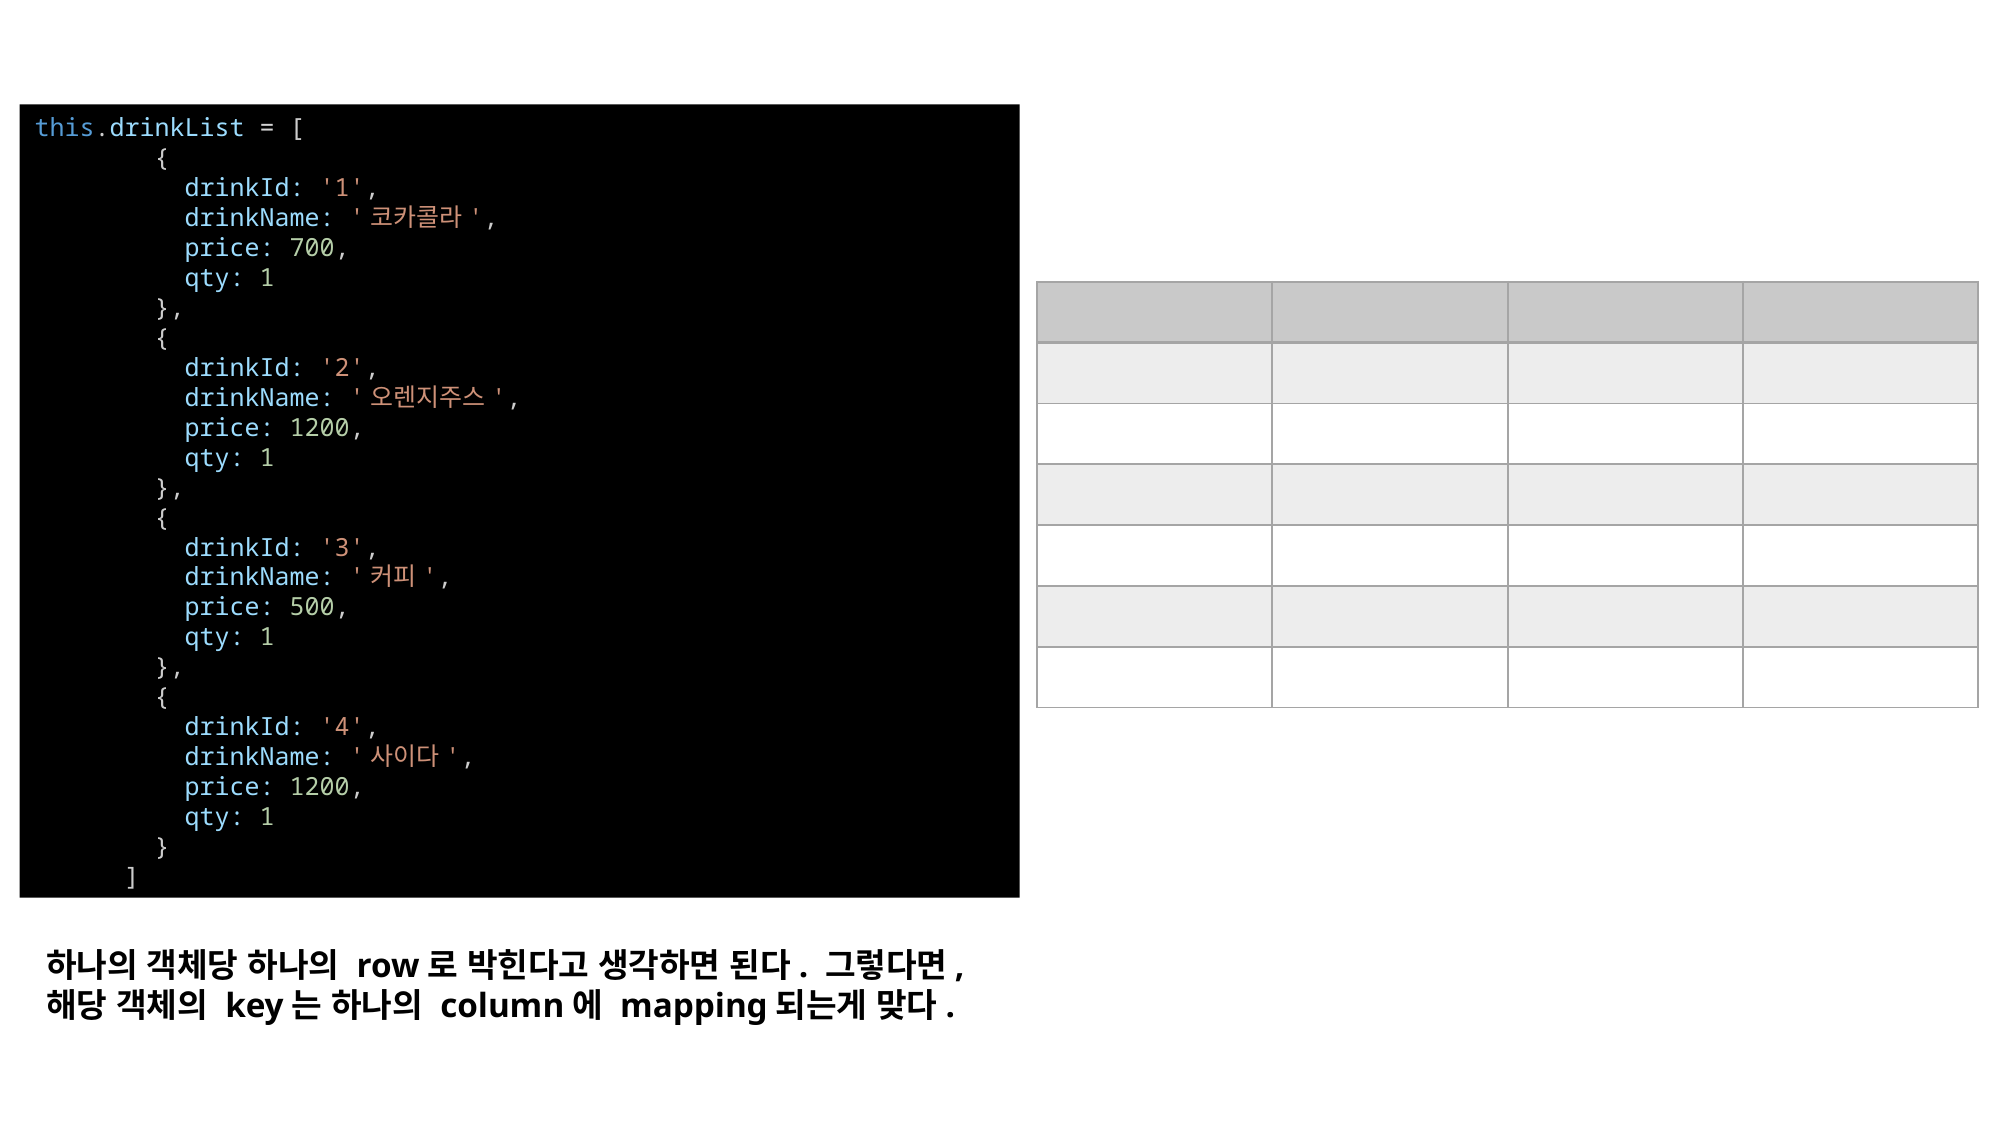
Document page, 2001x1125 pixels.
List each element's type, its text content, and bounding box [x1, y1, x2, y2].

table_cell [1038, 465, 1271, 524]
table_header [1509, 283, 1742, 341]
table_cell [1038, 648, 1271, 707]
table_cell [1038, 404, 1271, 463]
table_cell [1744, 344, 1977, 403]
table_cell [1273, 648, 1507, 707]
table_cell [1509, 648, 1742, 707]
table_header [1038, 283, 1271, 341]
table_cell [1509, 404, 1742, 463]
table_cell [1744, 404, 1977, 463]
table_cell [1744, 587, 1977, 646]
text_box this.drinkList = [ { drinkId: '1', drinkName: '코카콜라', price: 700, qty: 1 }, { drinkId: '2', drinkName: '오렌지주스', price: 1200, qty: 1 }, { drinkId: '3', drinkName: '커피', price: 500, qty: 1 }, { drinkId: '4', drinkName: '사이다', price: 1200, qty: 1 } ] [19, 104, 1020, 898]
table_cell [1744, 465, 1977, 524]
table_cell [1273, 526, 1507, 585]
table_cell [1509, 344, 1742, 403]
table_cell [1273, 344, 1507, 403]
table_cell [1038, 587, 1271, 646]
table_cell [1273, 465, 1507, 524]
table_cell [1273, 404, 1507, 463]
table_cell [1509, 587, 1742, 646]
table_header [1744, 283, 1977, 341]
table_cell [1509, 526, 1742, 585]
table_cell [1509, 465, 1742, 524]
table_cell [1273, 587, 1507, 646]
table_header [1273, 283, 1507, 341]
table_cell [1744, 526, 1977, 585]
table_cell [1038, 344, 1271, 403]
table_cell [1744, 648, 1977, 707]
text_box 하나의 객체당 하나의 row로 박힌다고 생각하면 된다. 그렇다면, 해당 객체의 key는 하나의 column에 mapping되는게 맞다. [31, 936, 1016, 1032]
table_cell [1038, 526, 1271, 585]
